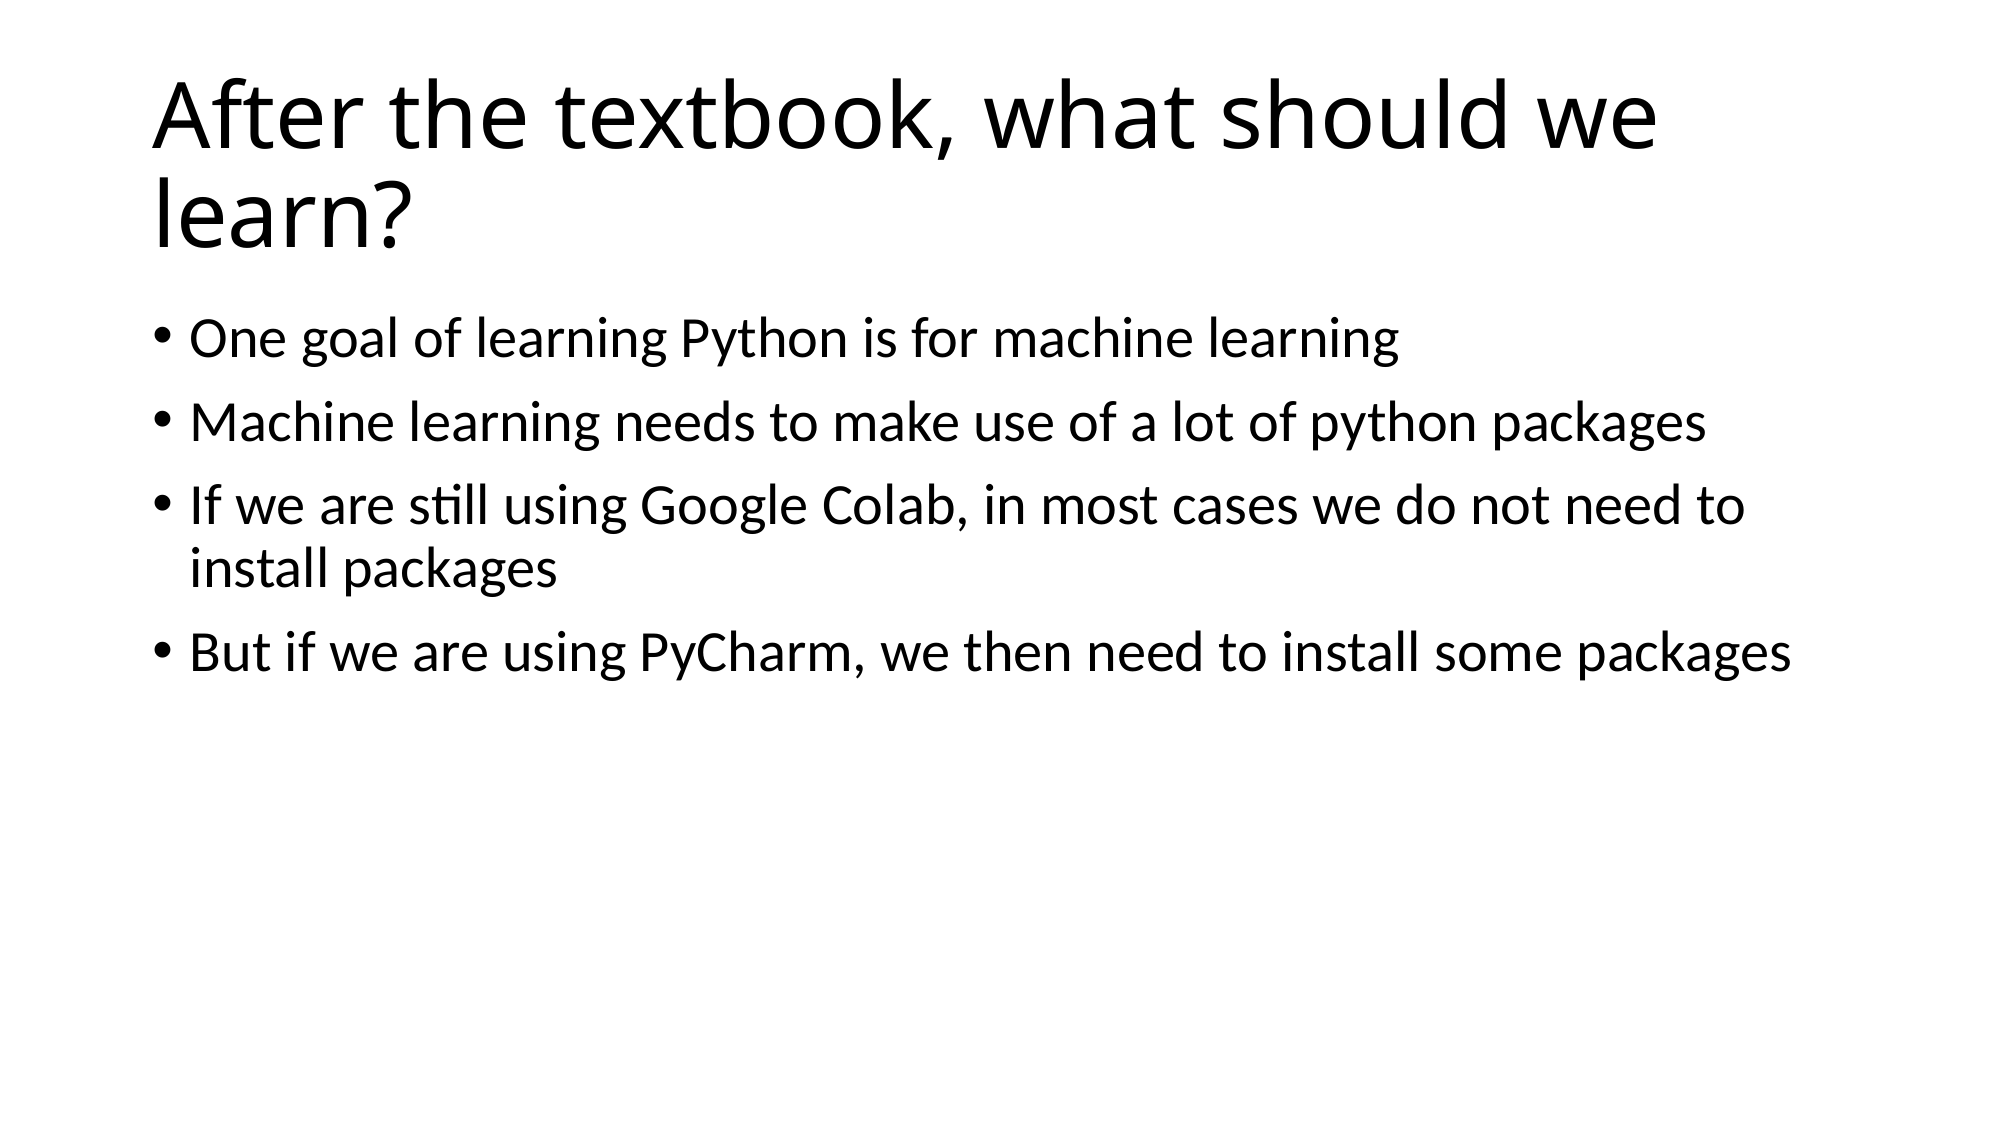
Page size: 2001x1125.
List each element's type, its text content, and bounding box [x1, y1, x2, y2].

list One goal of learning Python is for machine learning Machine learning needs to make use of a lot of python packages If we are still using Google Colab, in most cases we do not need to install packages But if we are using PyCharm, we then need to install some packages [137, 299, 1863, 1014]
title After the textbook, what should we learn? [137, 59, 1863, 278]
